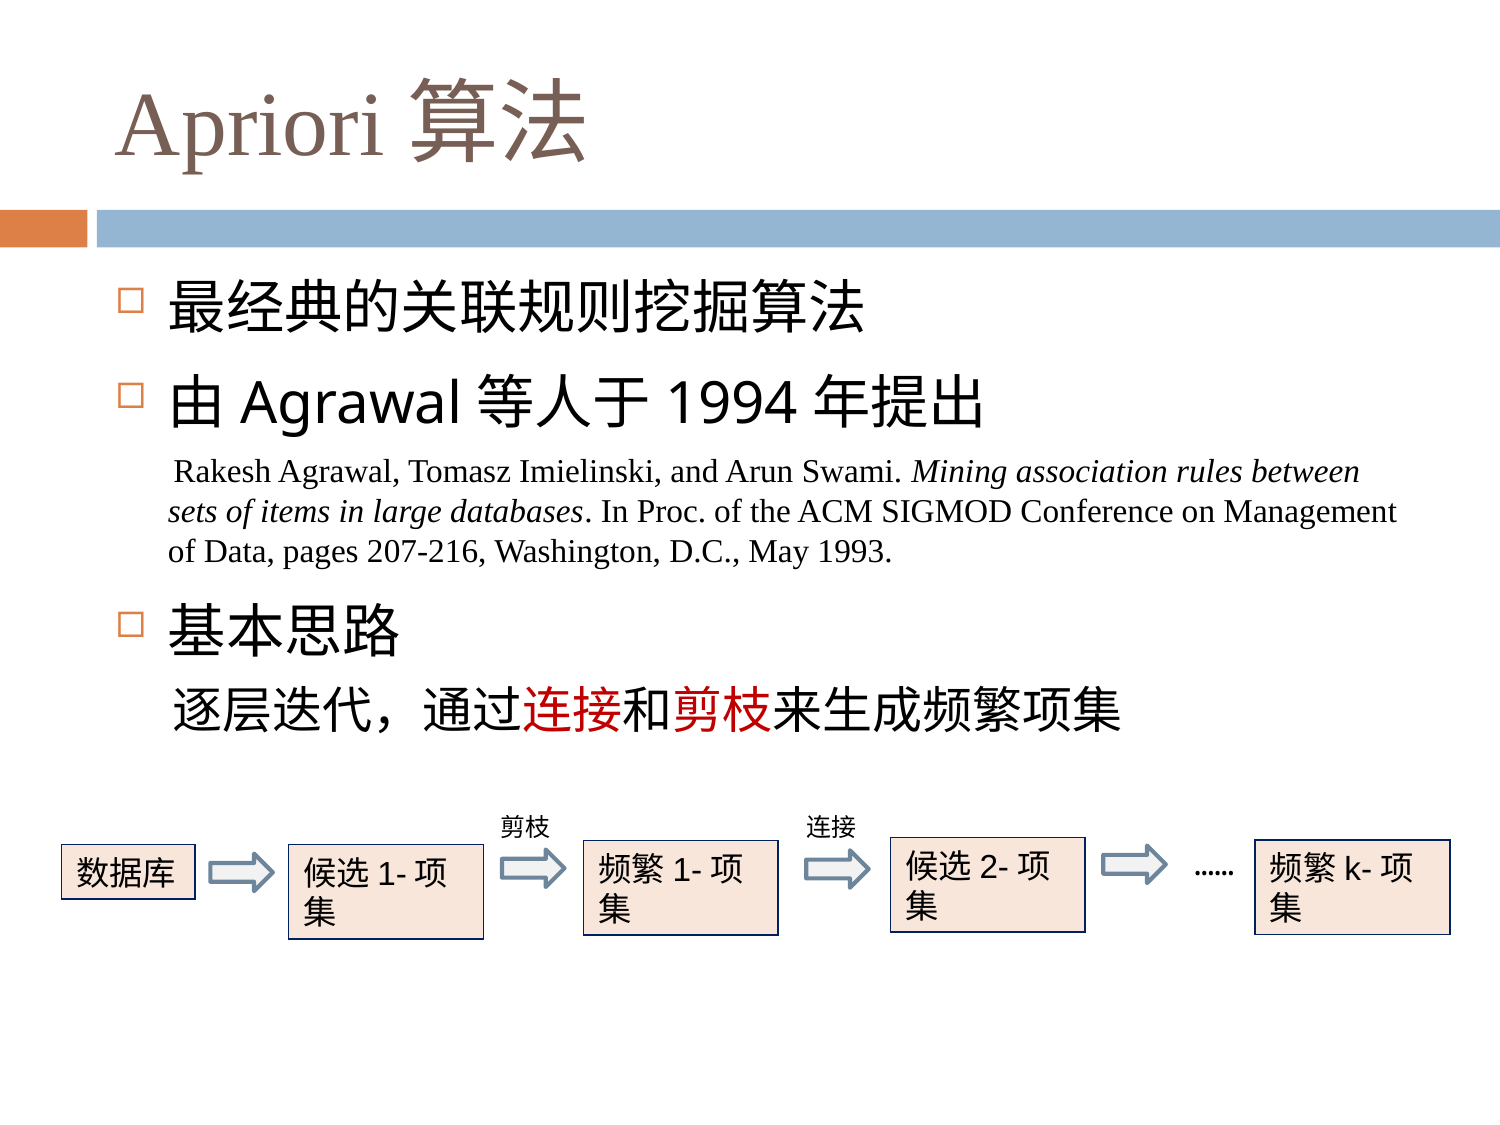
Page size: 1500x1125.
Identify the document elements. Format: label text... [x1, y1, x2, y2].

text_box 候选1-项集 [288, 844, 484, 940]
text_box 数据库 [61, 844, 195, 900]
text_box 频繁k-项集 [1255, 839, 1450, 935]
list 最经典的关联规则挖掘算法 由Agrawal等人于1994年提出 Rakesh Agrawal, Tomasz Imielinski, and Arun Swami. Mining association rules between sets of items in large databases. In Proc. of the ACM SIGMOD Conference on Management of Data, pages 207-216, Washington, D.C., May 1993. 基本思路 逐层迭代，通过连接和剪枝来生成频繁项集 [100, 262, 1439, 1006]
text_box [208, 851, 275, 894]
title Apriori算法 [99, 37, 1438, 201]
text_box [499, 849, 567, 889]
text_box 剪枝 [485, 803, 566, 849]
text_box [804, 849, 871, 890]
text_box 连接 [791, 804, 872, 849]
text_box …… [1179, 834, 1250, 890]
slide_number [0, 208, 88, 249]
text_box 频繁1-项集 [583, 840, 779, 936]
text_box 候选2-项集 [890, 837, 1086, 933]
text_box [1101, 843, 1168, 885]
